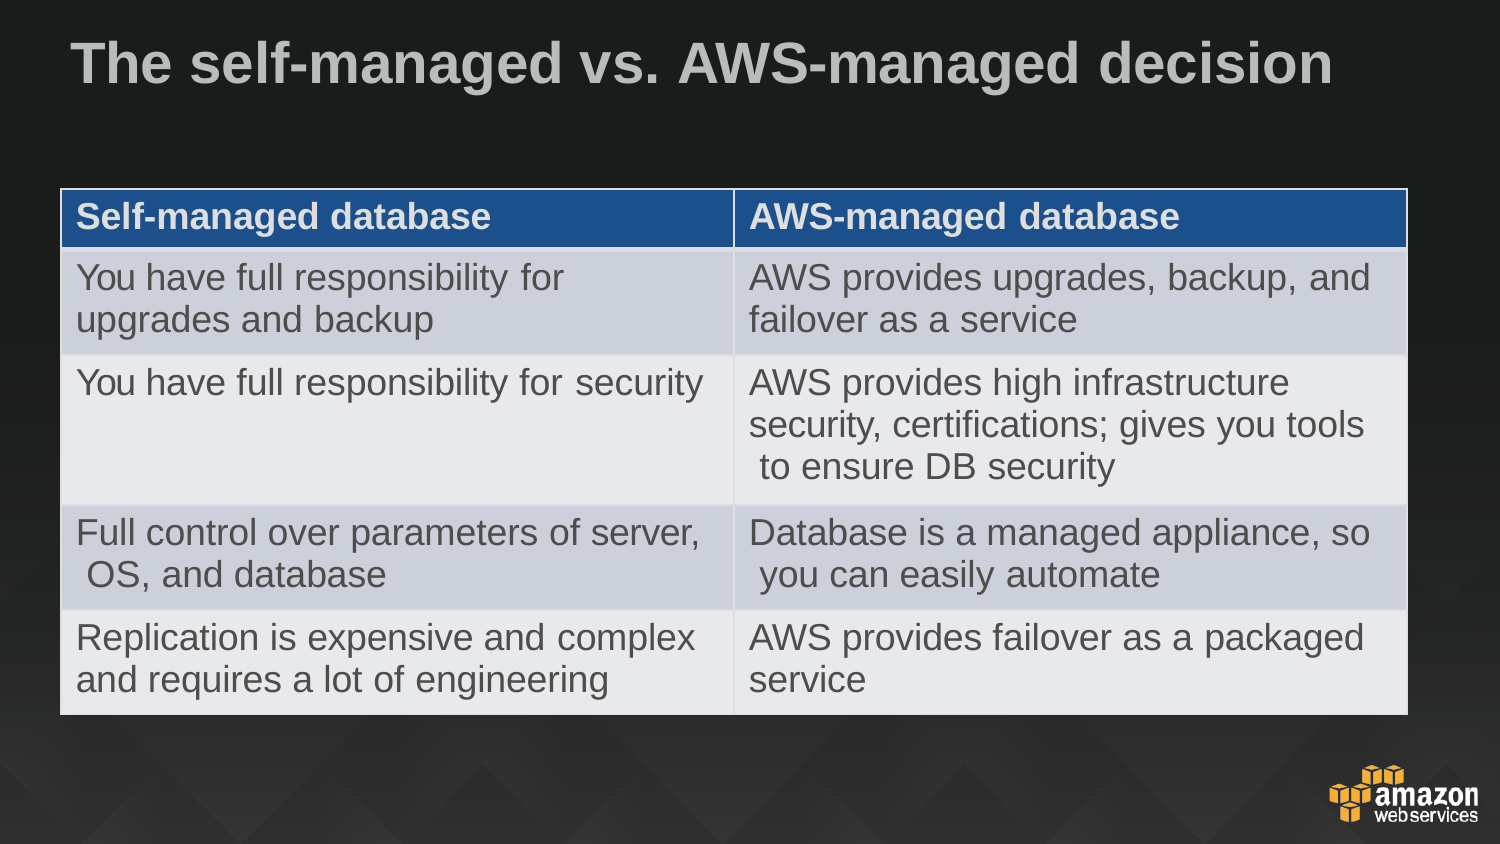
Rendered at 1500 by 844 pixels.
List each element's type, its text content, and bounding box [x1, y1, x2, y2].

table_cell You have full responsibility for security [62, 356, 733, 504]
picture [0, 0, 1500, 844]
table_header Self-managed database [62, 190, 733, 247]
table_cell AWS provides failover as a packaged service [735, 611, 1406, 714]
table_cell Database is a managed appliance, so you can easily automate [735, 506, 1406, 609]
table_header AWS-managed database [735, 190, 1406, 247]
table_cell You have full responsibility for upgrades and backup [62, 252, 733, 354]
table_cell AWS provides high infrastructure security, certifications; gives you tools to ensure DB security [735, 356, 1406, 504]
table_cell Full control over parameters of server, OS, and database [62, 506, 733, 609]
table_cell AWS provides upgrades, backup, and failover as a service [735, 252, 1406, 354]
table_cell Replication is expensive and complex and requires a lot of engineering [62, 611, 733, 714]
title The self-managed vs. AWS-managed decision [68, 22, 1343, 166]
